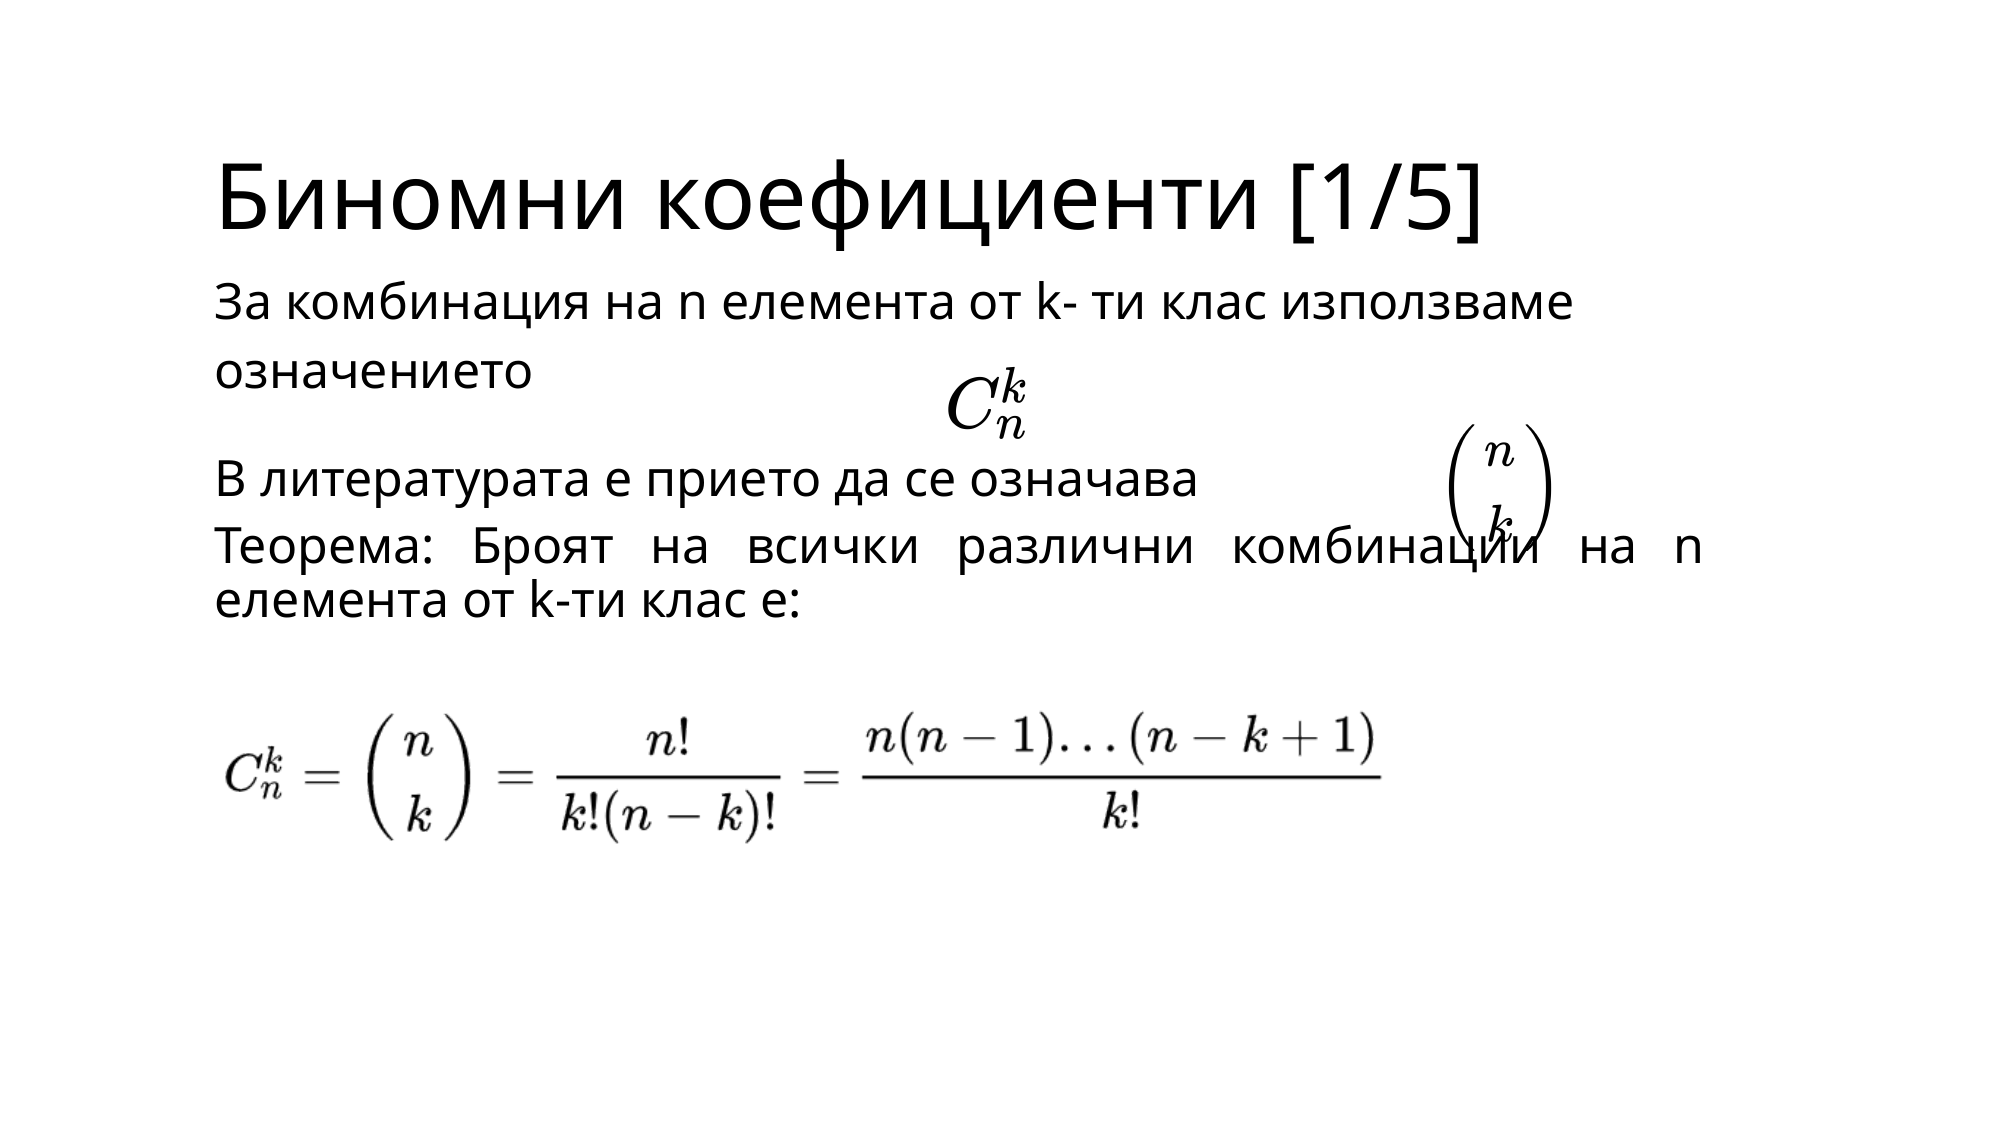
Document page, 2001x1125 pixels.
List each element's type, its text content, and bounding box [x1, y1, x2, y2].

list За комбинация на n елемента от k- ти клас използваме означението В литературата е прието да се означава Теорема: Броят на всички различни комбинации на n елемента от k-ти клас е: [197, 254, 1723, 1002]
title Биномни коефициенти [1/5] [197, 132, 1781, 268]
picture [1436, 418, 1563, 558]
picture [220, 708, 1391, 848]
picture [944, 358, 1034, 445]
